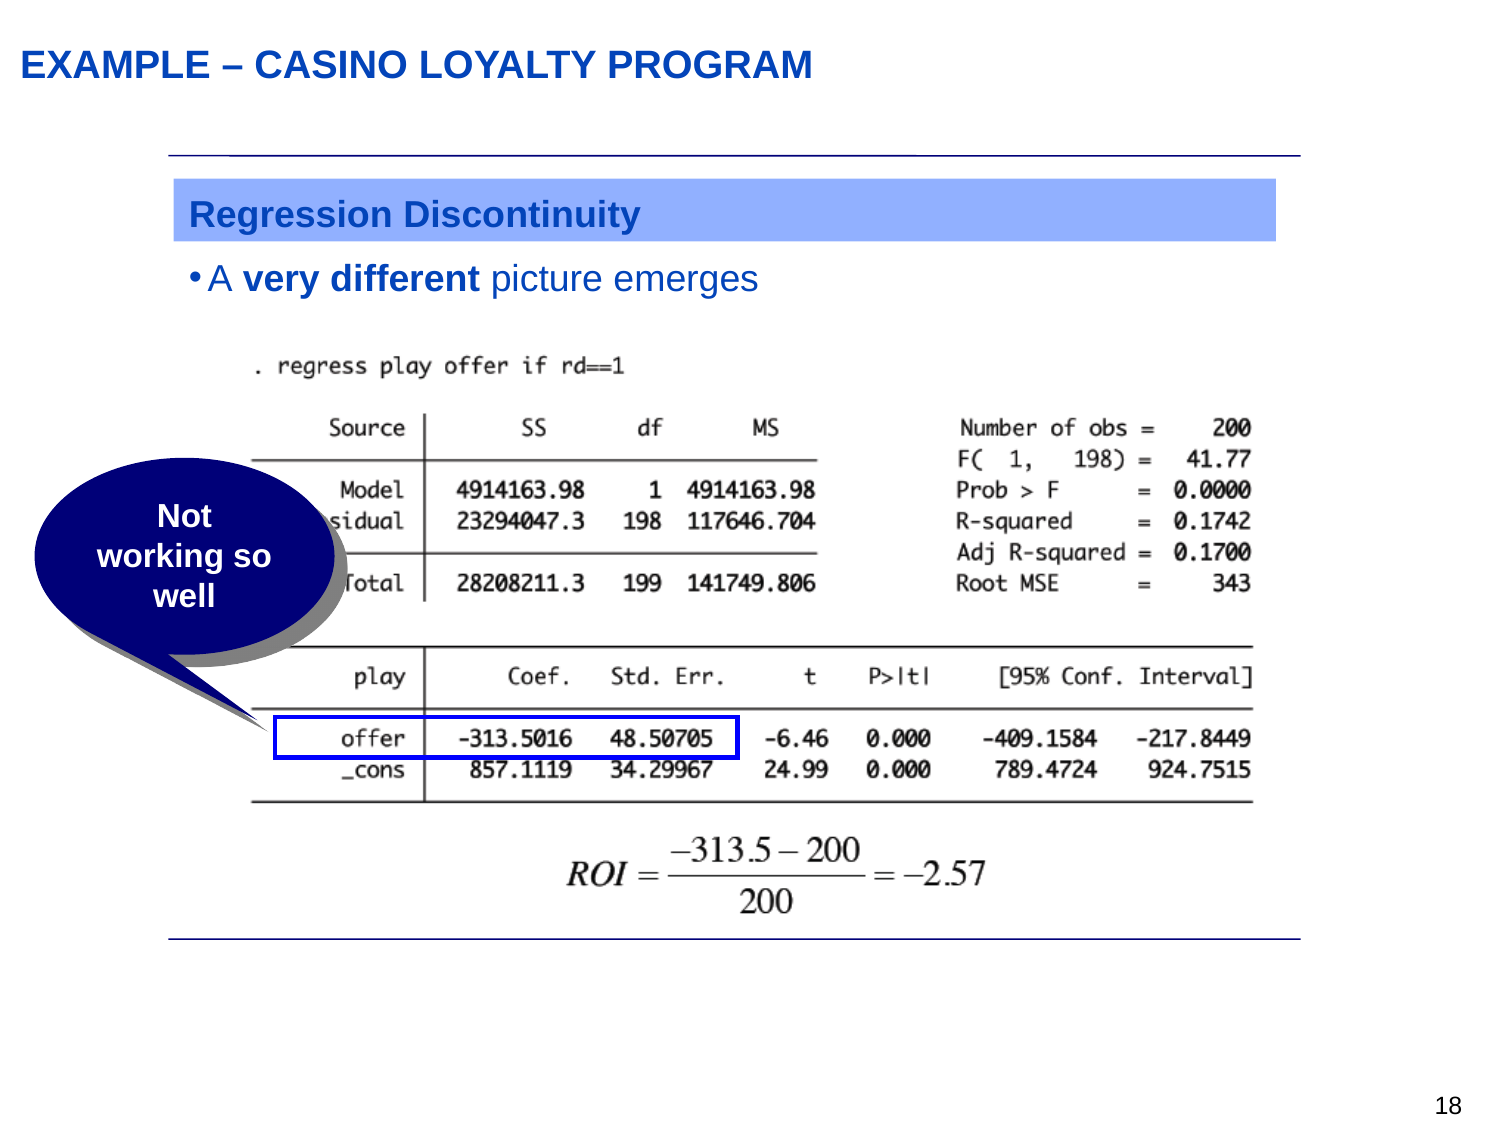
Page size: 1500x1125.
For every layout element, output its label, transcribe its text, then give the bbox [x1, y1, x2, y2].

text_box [168, 155, 1301, 940]
title EXAMPLE – CASINO LOYALTY PROGRAM [19, 38, 1463, 87]
text_box 17 [1149, 1089, 1463, 1120]
text_box Not working so well [34, 458, 163, 671]
